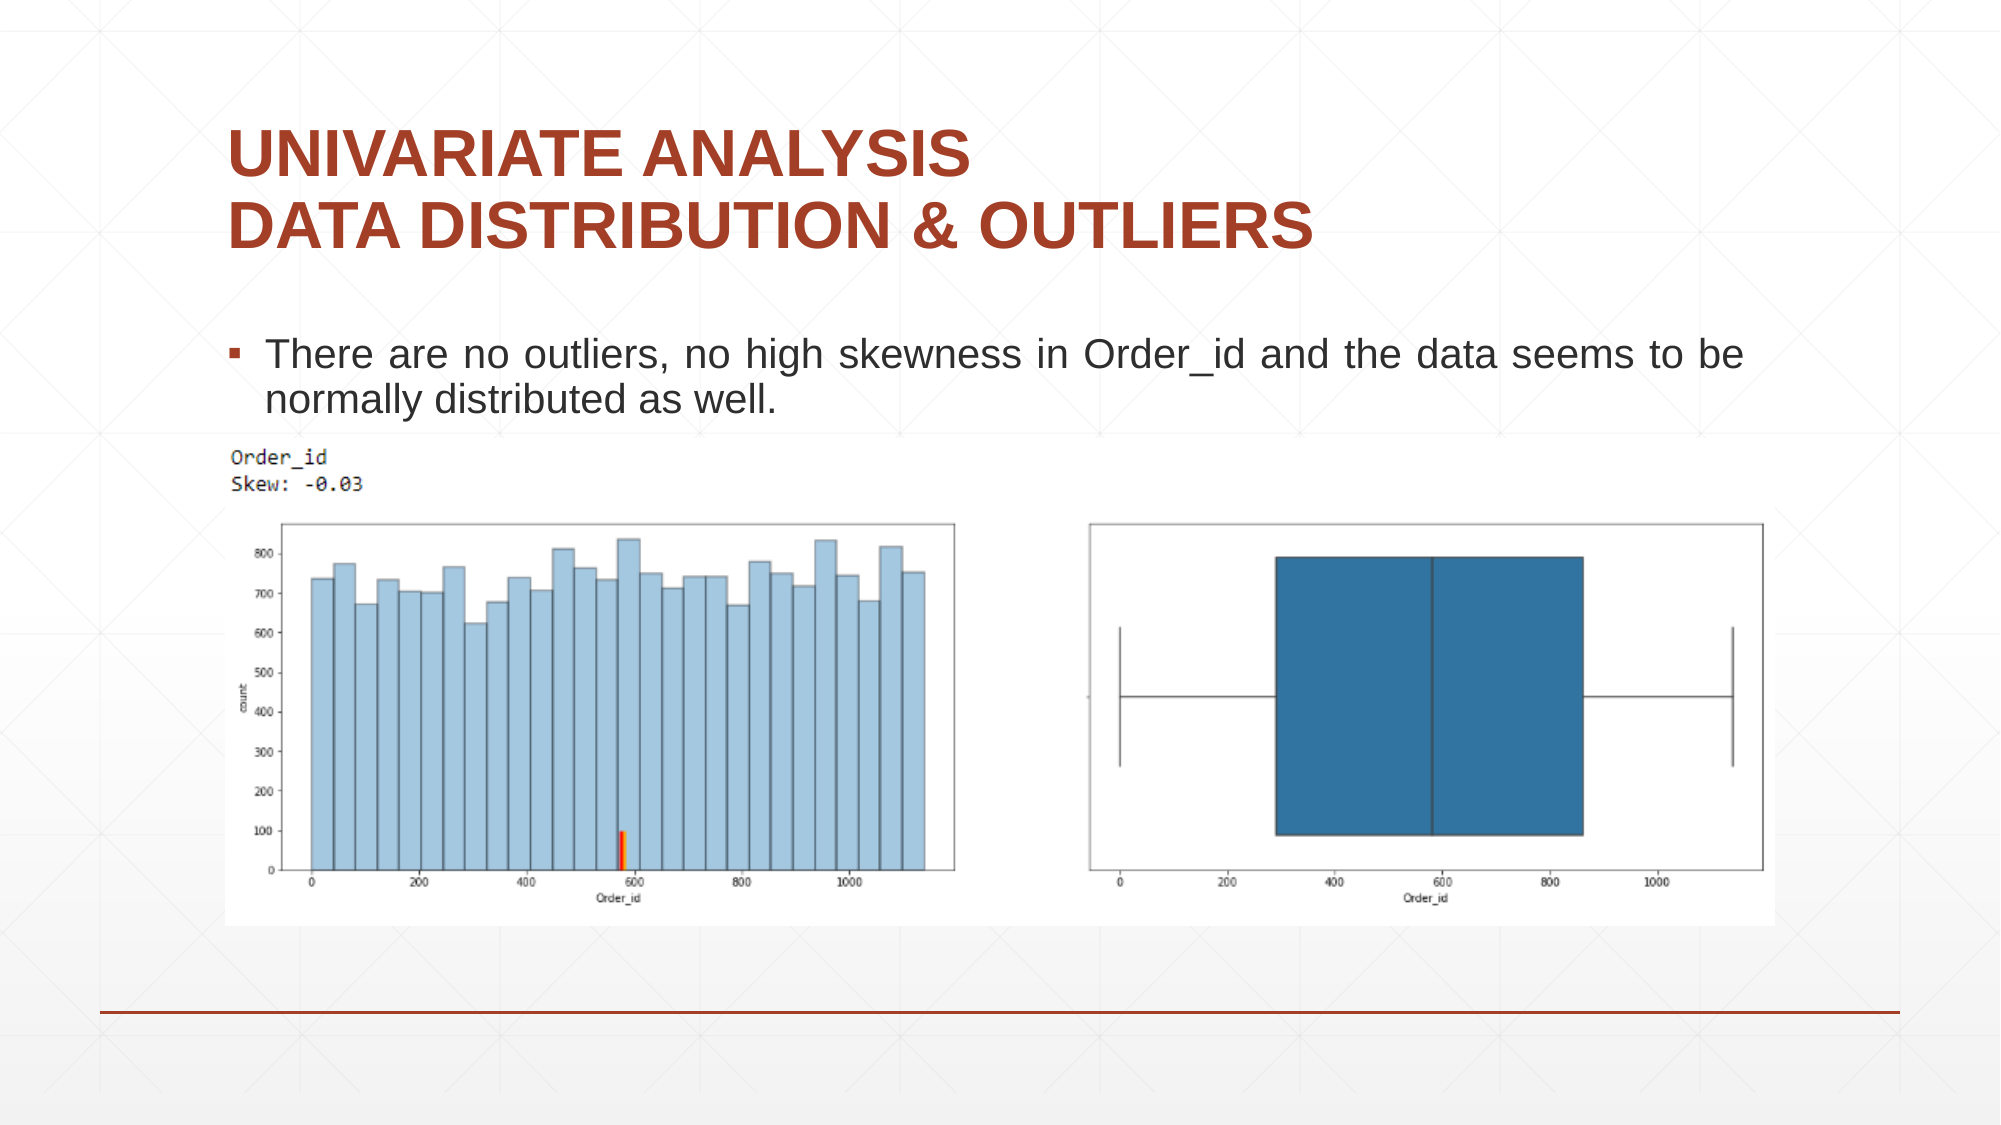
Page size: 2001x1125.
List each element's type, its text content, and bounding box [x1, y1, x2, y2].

picture [225, 438, 1775, 926]
title UNIVARIATE ANALYSIS DATA DISTRIBUTION & OUTLIERS [212, 82, 1788, 271]
list There are no outliers, no high skewness in Order_id and the data seems to be normally distributed as well. [212, 324, 1761, 513]
